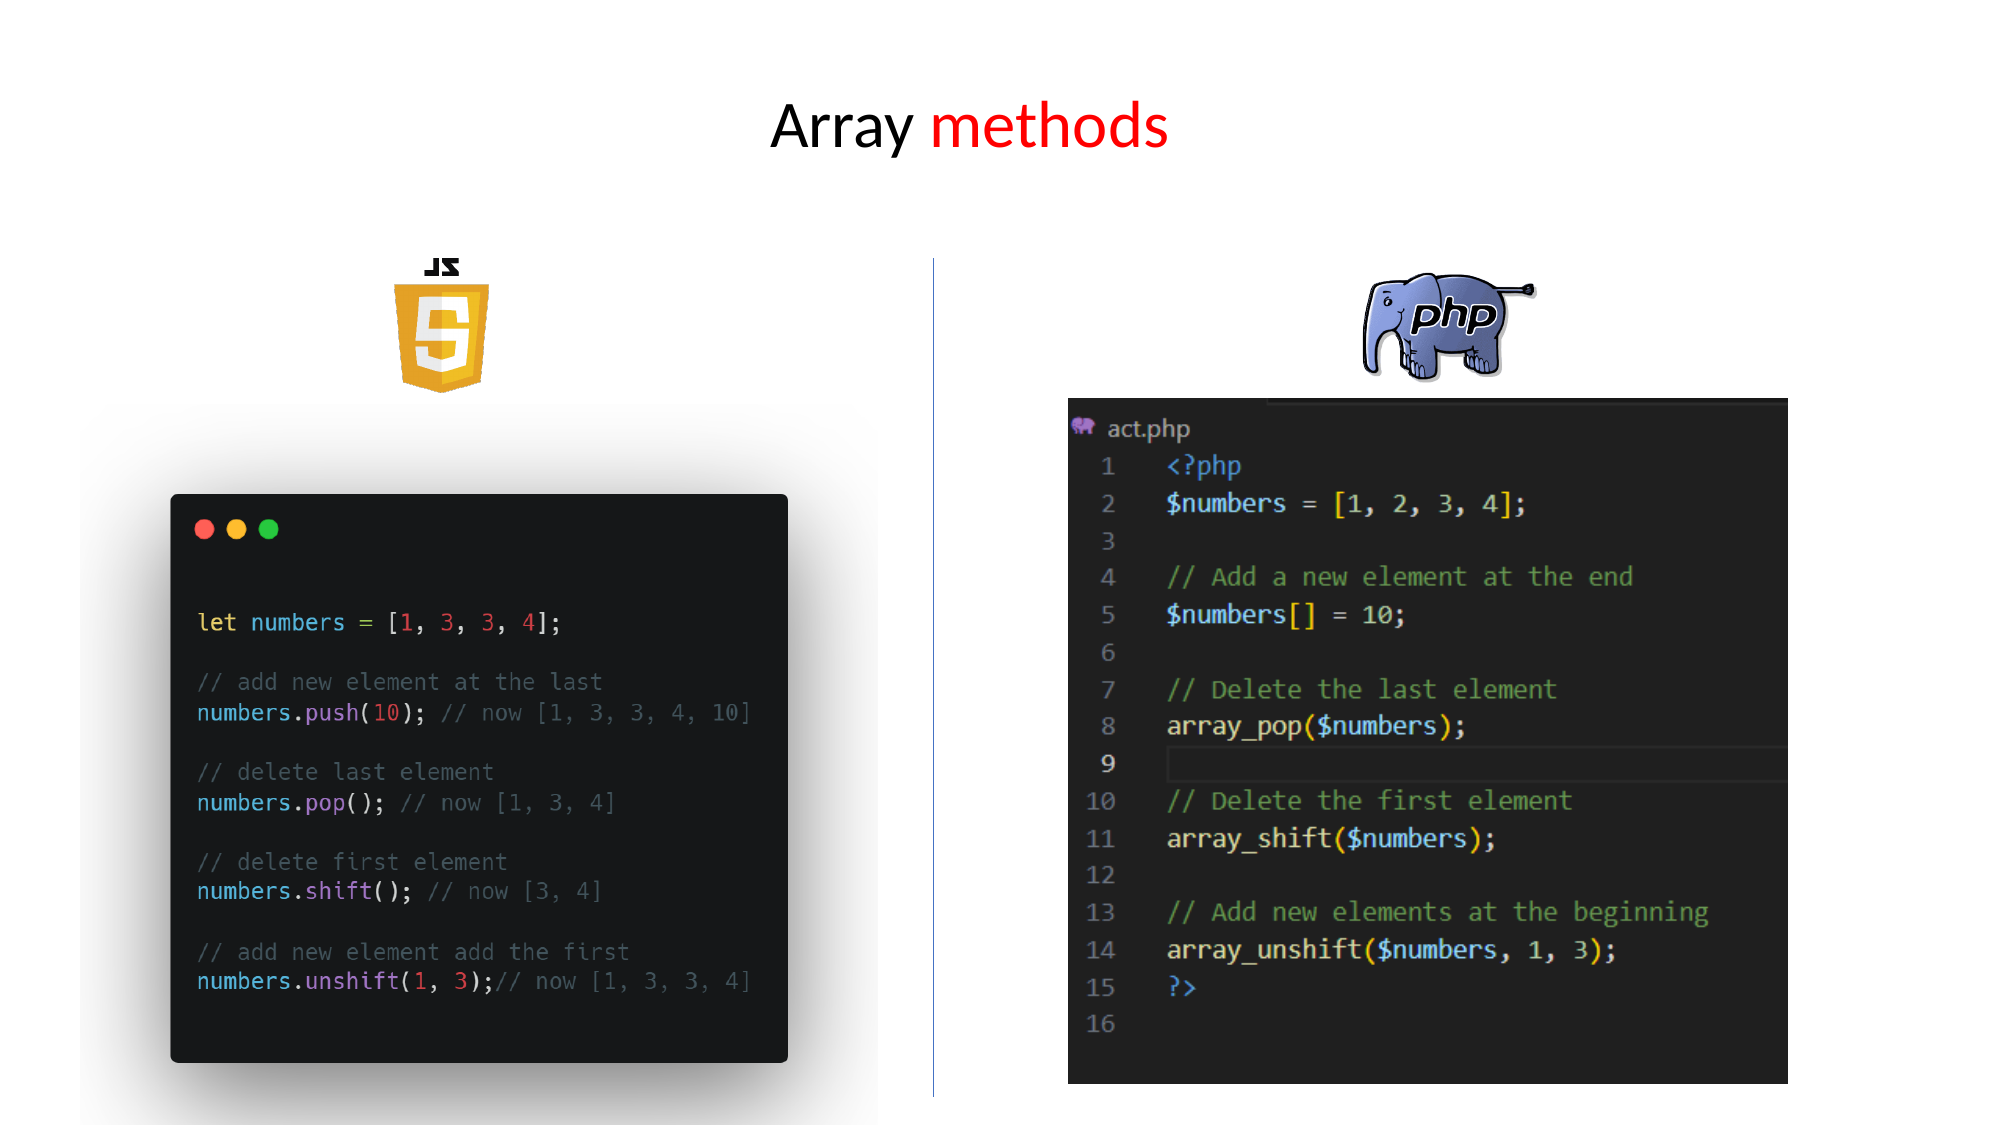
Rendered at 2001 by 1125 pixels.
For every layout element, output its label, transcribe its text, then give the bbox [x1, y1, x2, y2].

picture [1068, 398, 1788, 1084]
picture [1356, 265, 1541, 386]
picture [80, 404, 878, 1125]
text_box Array methods [755, 73, 1185, 169]
picture [393, 258, 490, 393]
